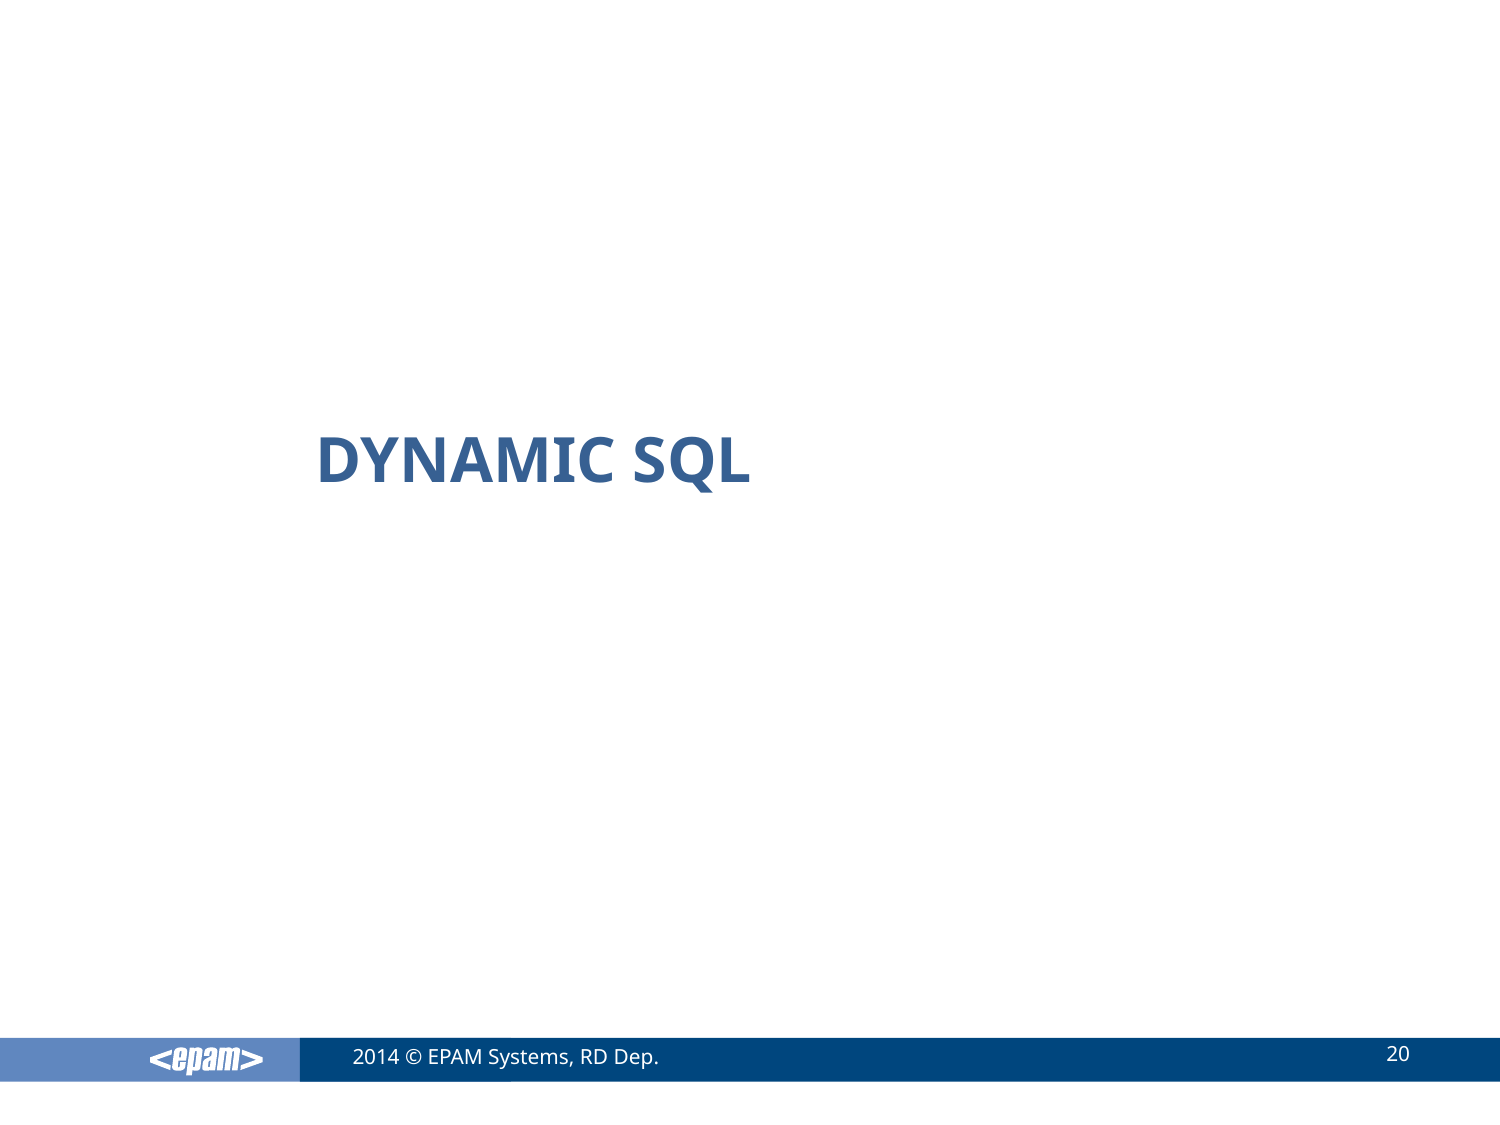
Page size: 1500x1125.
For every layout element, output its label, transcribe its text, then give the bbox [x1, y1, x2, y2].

footer 2014 © EPAM Systems, RD Dep. [337, 1028, 738, 1088]
title Dynamic sql [300, 412, 1350, 649]
slide_number 20 [1262, 1025, 1425, 1085]
